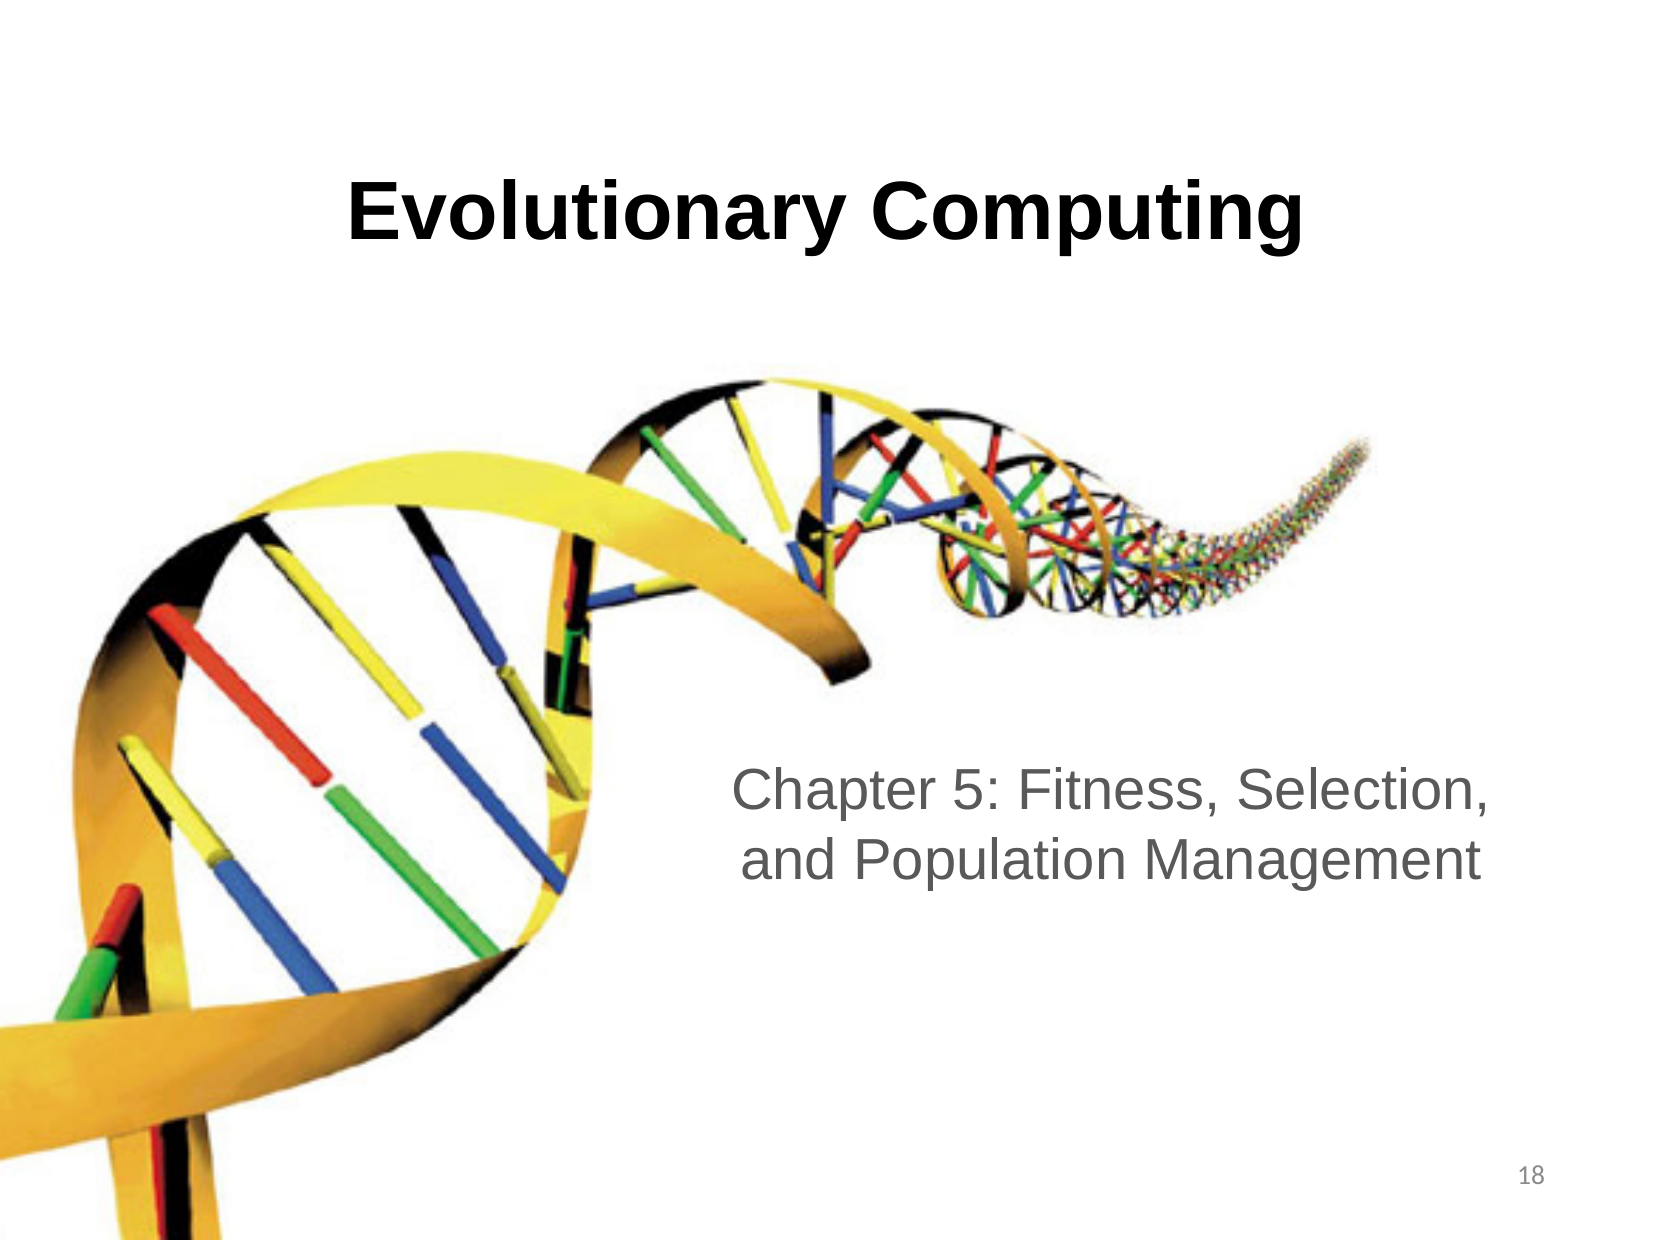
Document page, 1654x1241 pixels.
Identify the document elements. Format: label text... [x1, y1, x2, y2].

picture [0, 353, 1378, 1240]
text_box 18 [1447, 1156, 1545, 1241]
title Evolutionary Computing [124, 73, 1530, 339]
subtitle Chapter 5: Fitness, Selection, and Population Management [692, 743, 1530, 1061]
